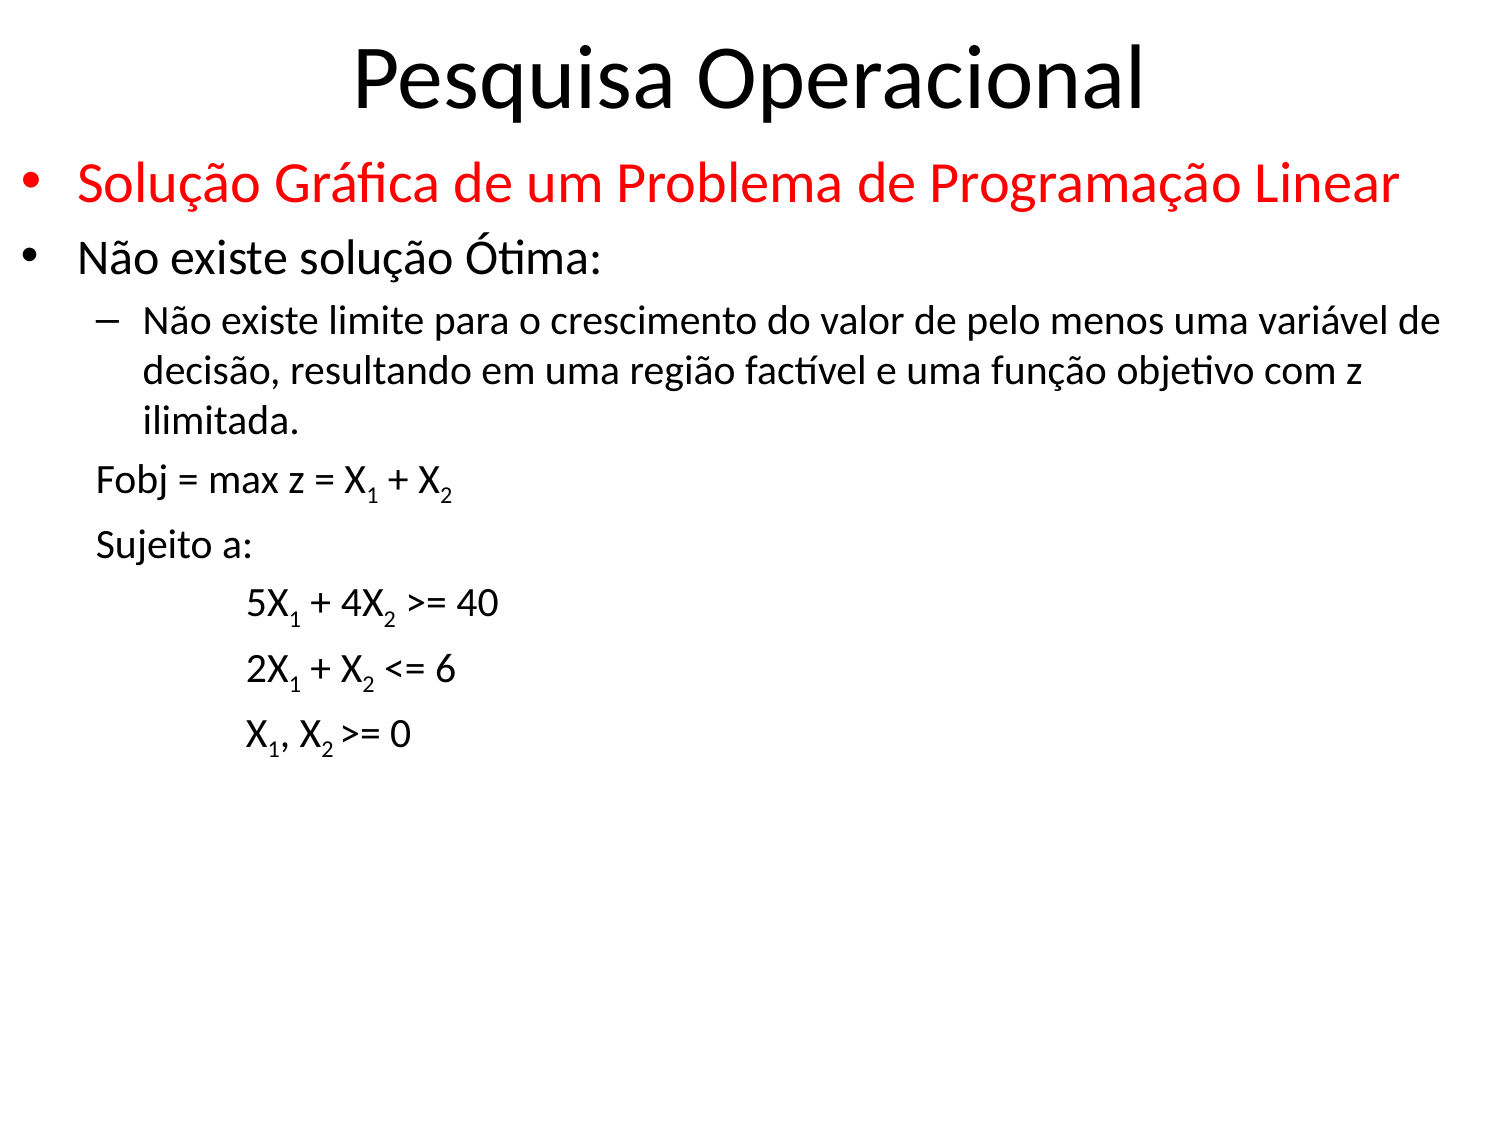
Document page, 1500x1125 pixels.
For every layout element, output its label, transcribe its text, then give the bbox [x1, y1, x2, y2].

list Solução Gráfica de um Problema de Programação Linear Não existe solução Ótima: Não existe limite para o crescimento do valor de pelo menos uma variável de decisão, resultando em uma região factível e uma função objetivo com z ilimitada. Fobj = max z = X1 + X2 Sujeito a: 5X1 + 4X2 >= 40 2X1 + X2 <= 6 X1, X2 >= 0 [5, 137, 1489, 1083]
title Pesquisa Operacional [75, 7, 1425, 137]
